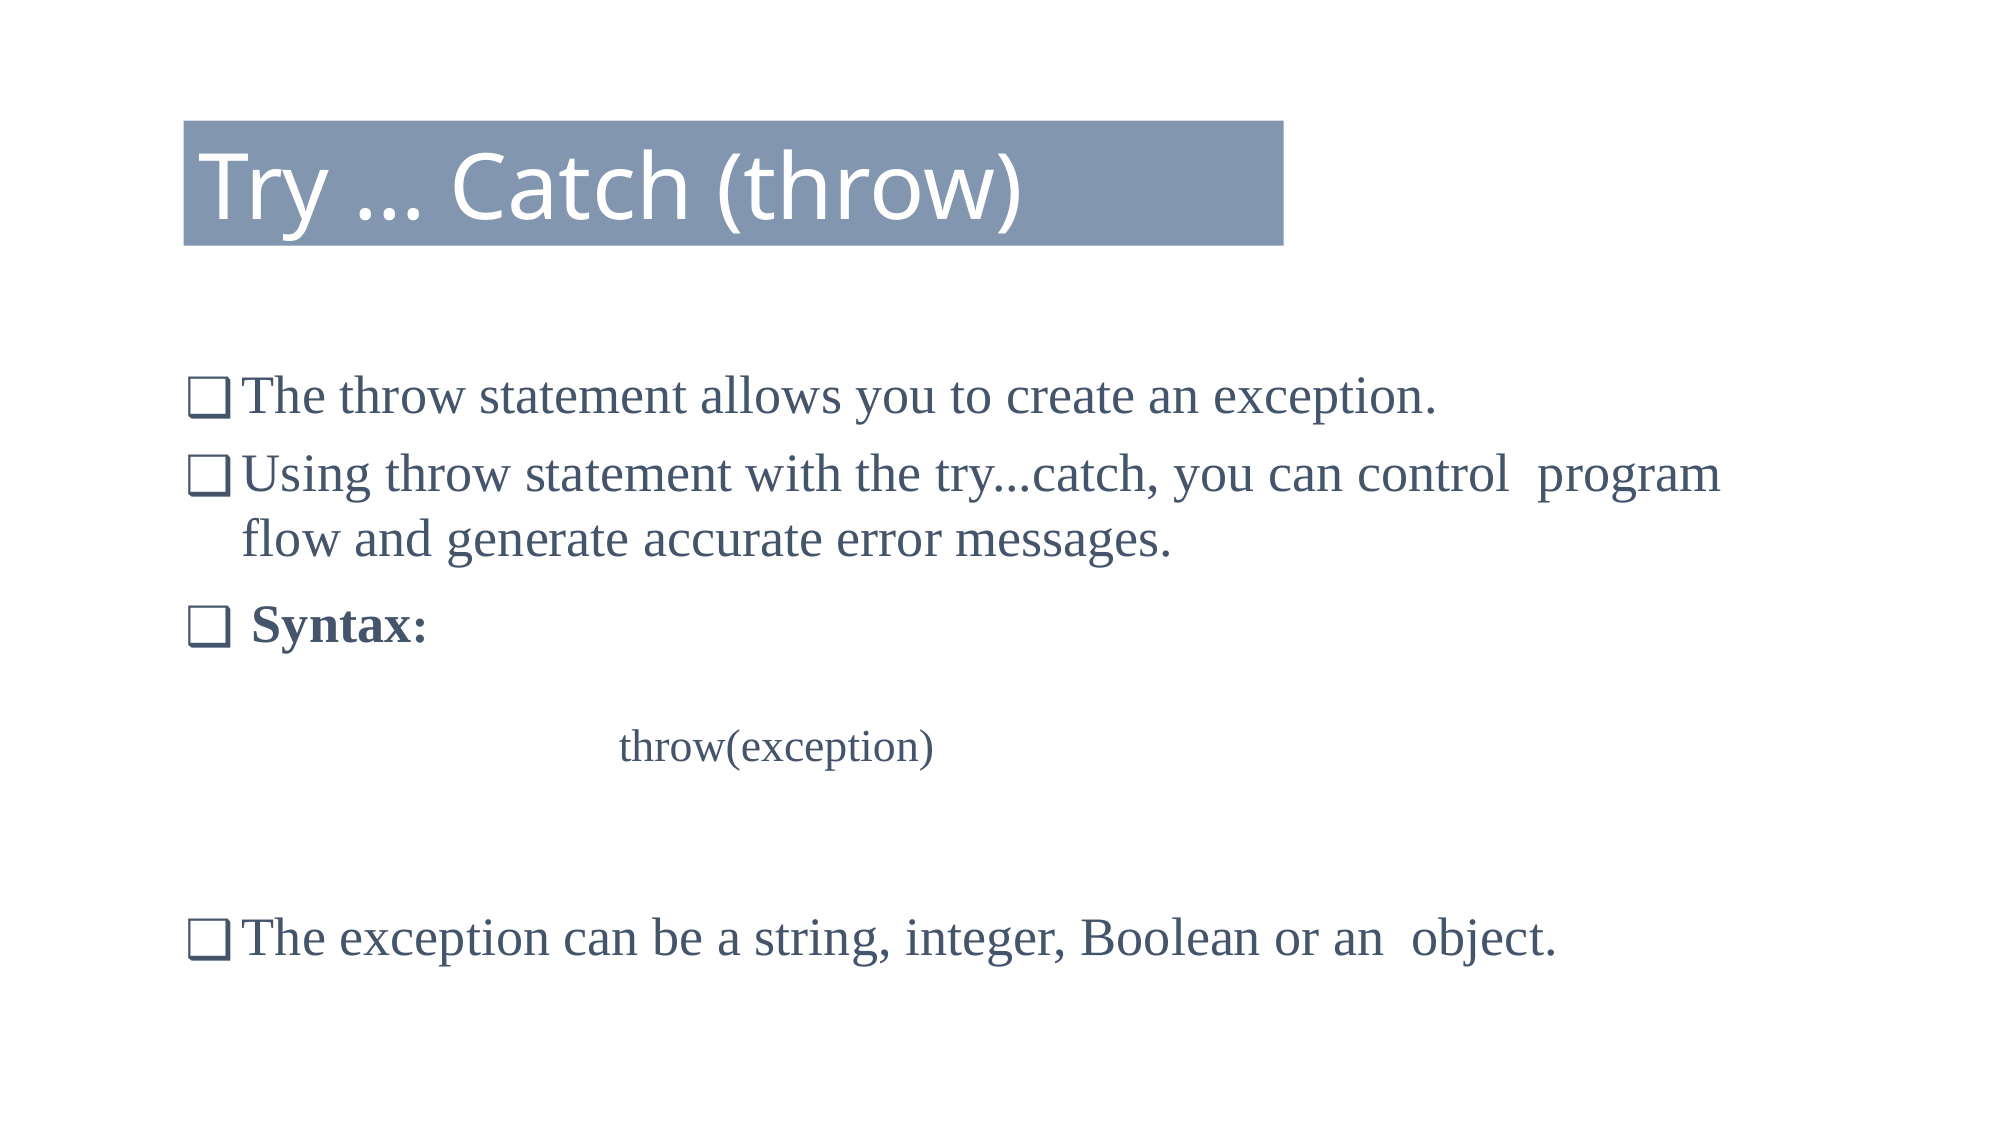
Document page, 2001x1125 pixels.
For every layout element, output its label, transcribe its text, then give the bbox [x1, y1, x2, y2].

text_box The throw statement allows you to create an exception. Using throw statement with the try...catch, you can control program flow and generate accurate error messages. Syntax: throw(exception) The exception can be a string, integer, Boolean or an object. [183, 343, 1834, 967]
text_box Try … Catch (throw) [183, 120, 1284, 246]
